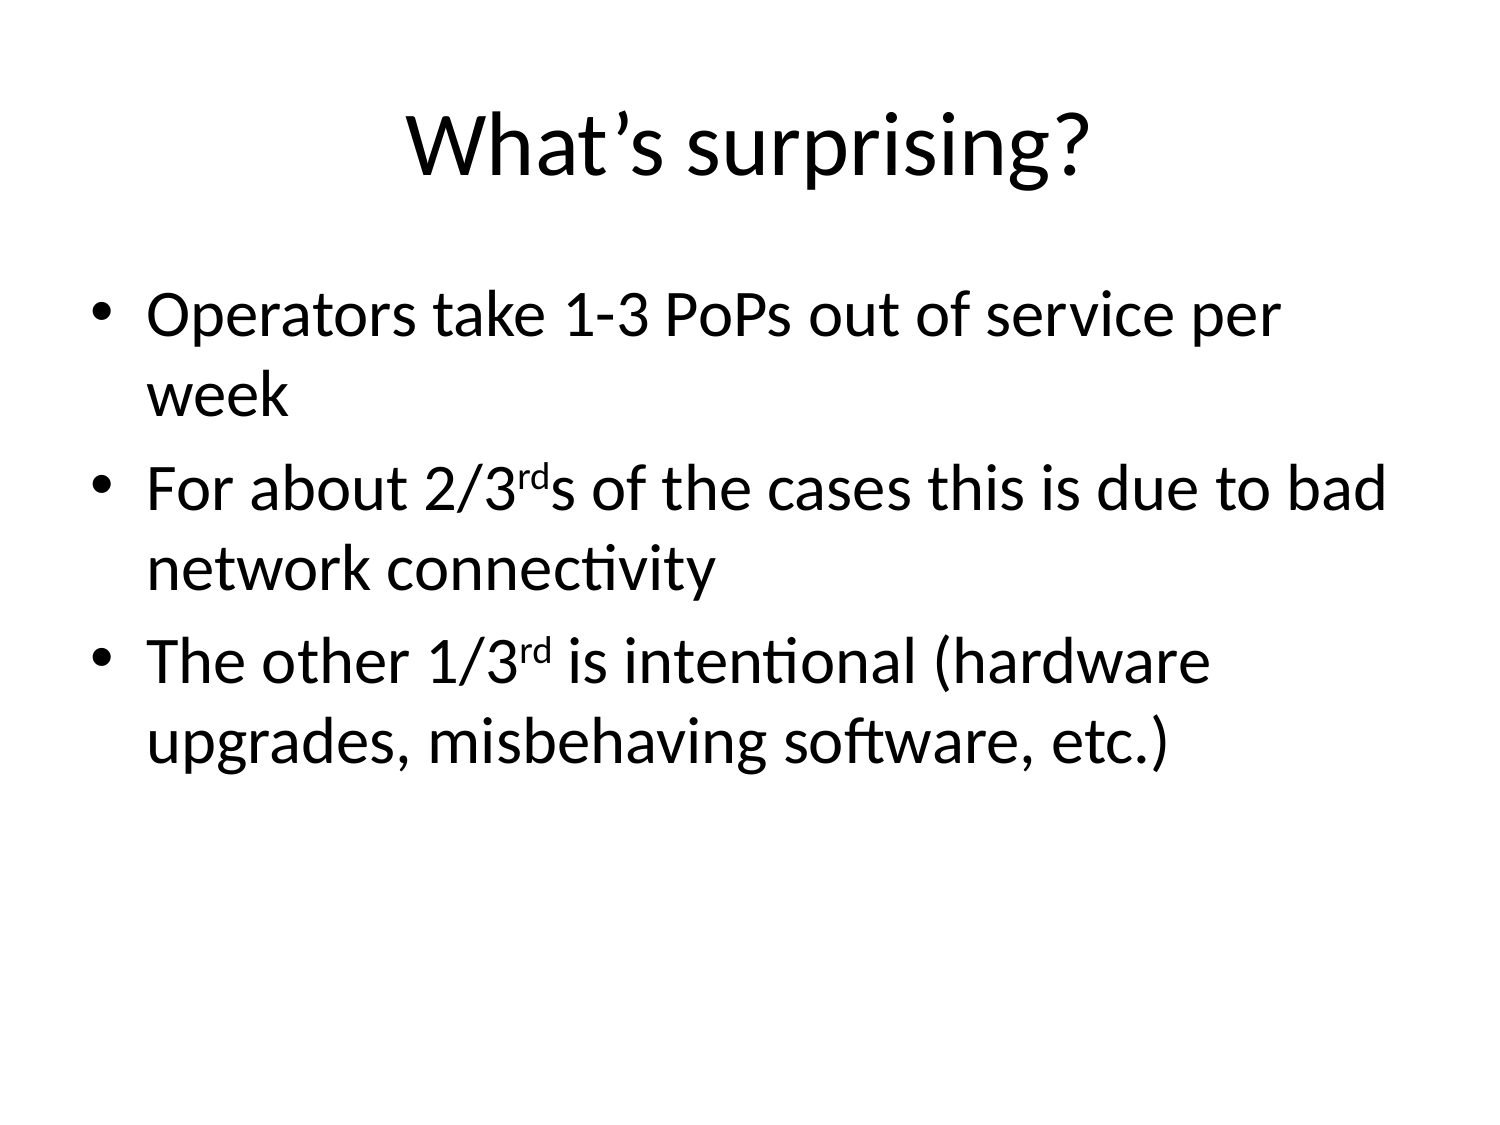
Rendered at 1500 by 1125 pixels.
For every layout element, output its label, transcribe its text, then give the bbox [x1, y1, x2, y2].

title What’s surprising? [75, 45, 1425, 233]
list Operators take 1-3 PoPs out of service per week For about 2/3rds of the cases this is due to bad network connectivity The other 1/3rd is intentional (hardware upgrades, misbehaving software, etc.) [75, 262, 1425, 1005]
